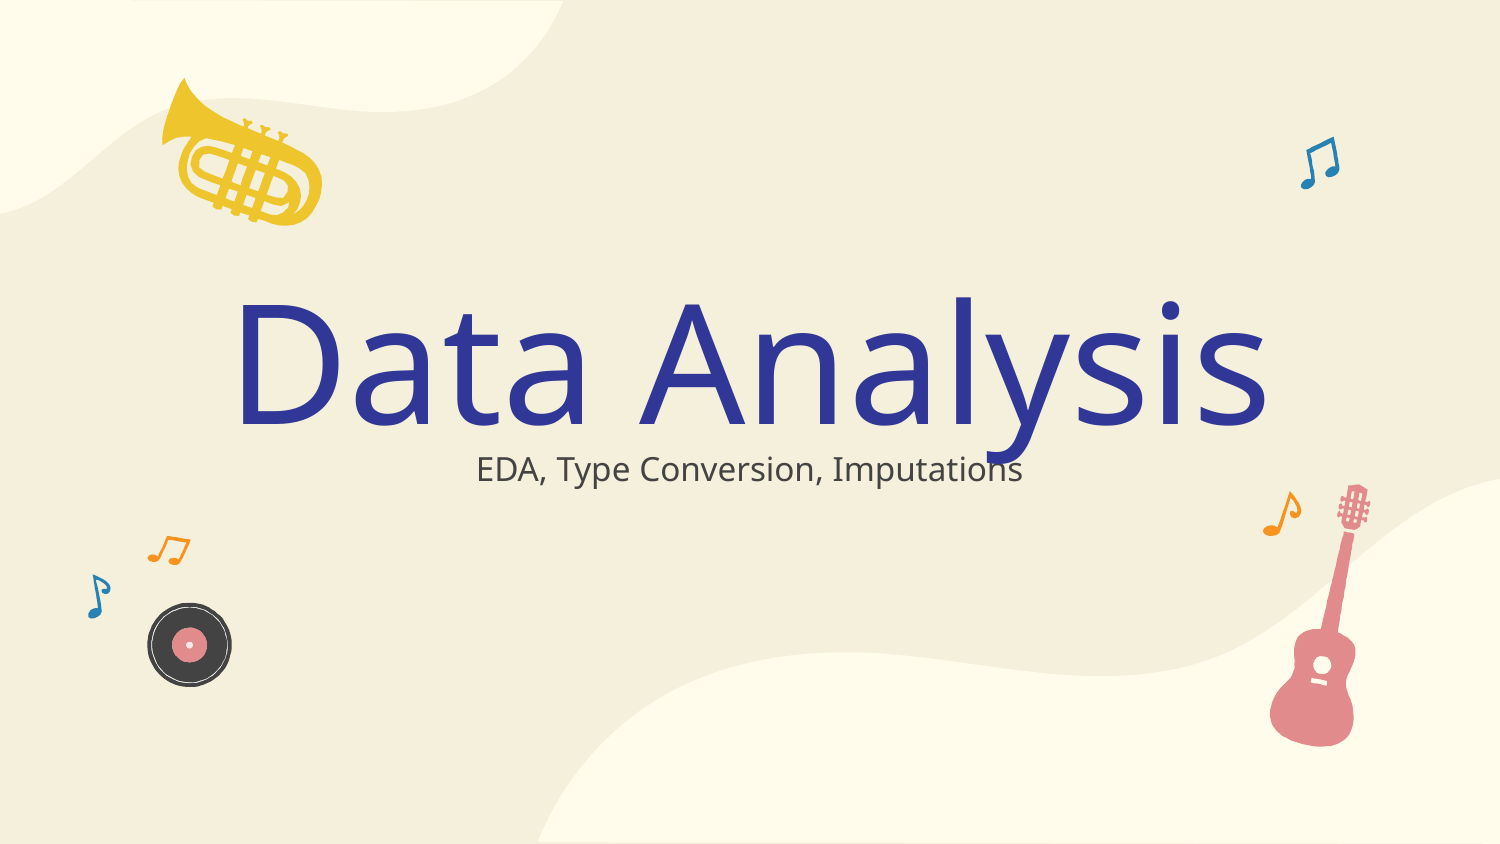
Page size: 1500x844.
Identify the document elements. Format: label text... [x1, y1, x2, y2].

title Data Analysis [168, 287, 1332, 428]
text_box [1269, 484, 1371, 747]
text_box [88, 535, 192, 619]
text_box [147, 112, 328, 214]
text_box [147, 602, 232, 688]
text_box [1300, 136, 1340, 190]
subtitle EDA, Type Conversion, Imputations [403, 428, 1097, 540]
